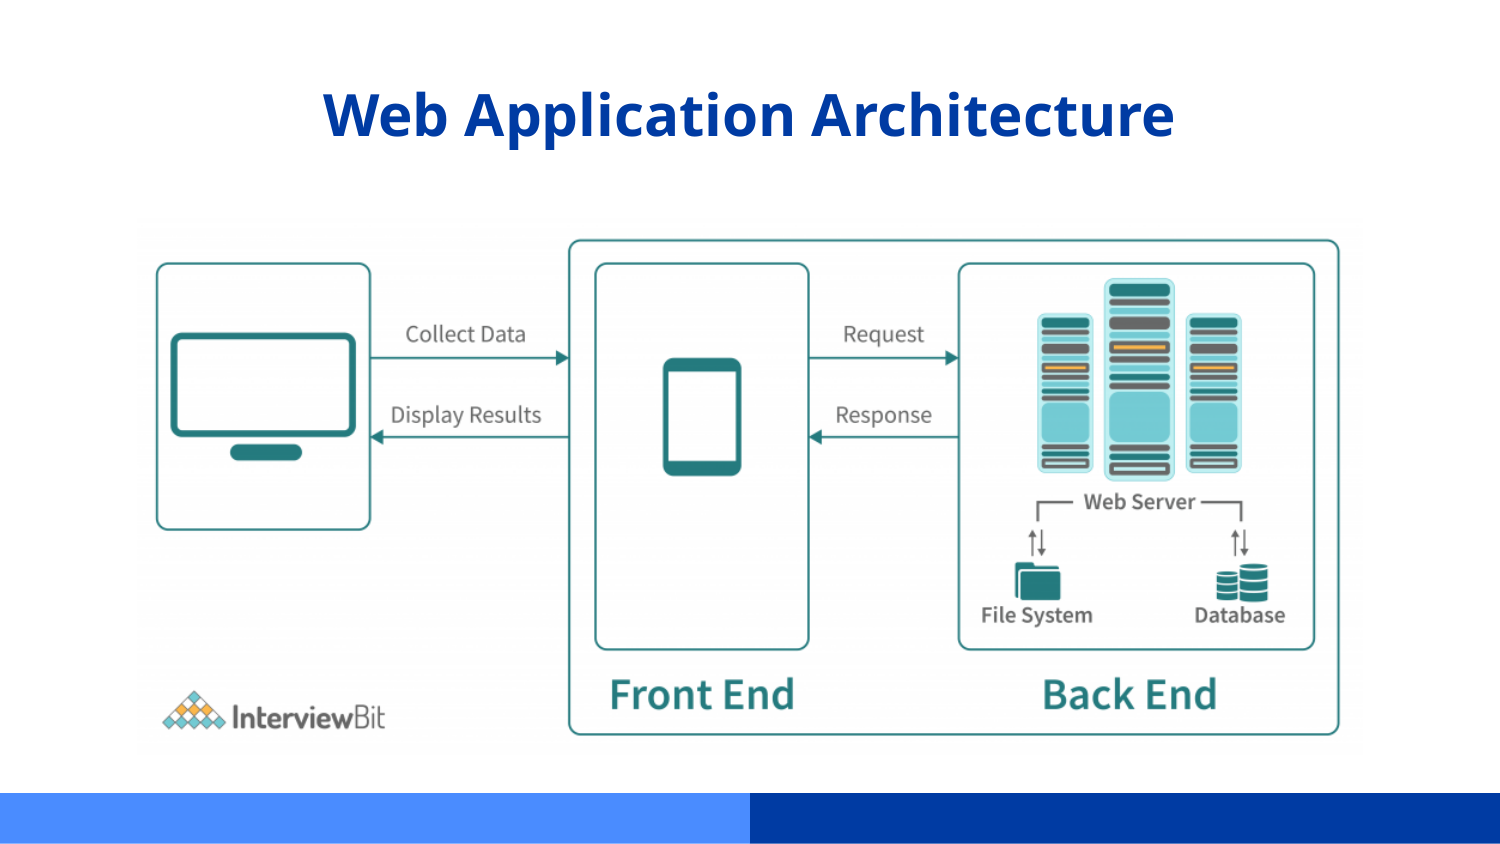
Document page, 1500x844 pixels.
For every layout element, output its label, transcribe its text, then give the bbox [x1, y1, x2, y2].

picture [137, 216, 1363, 756]
title Web Application Architecture [117, 62, 1383, 157]
